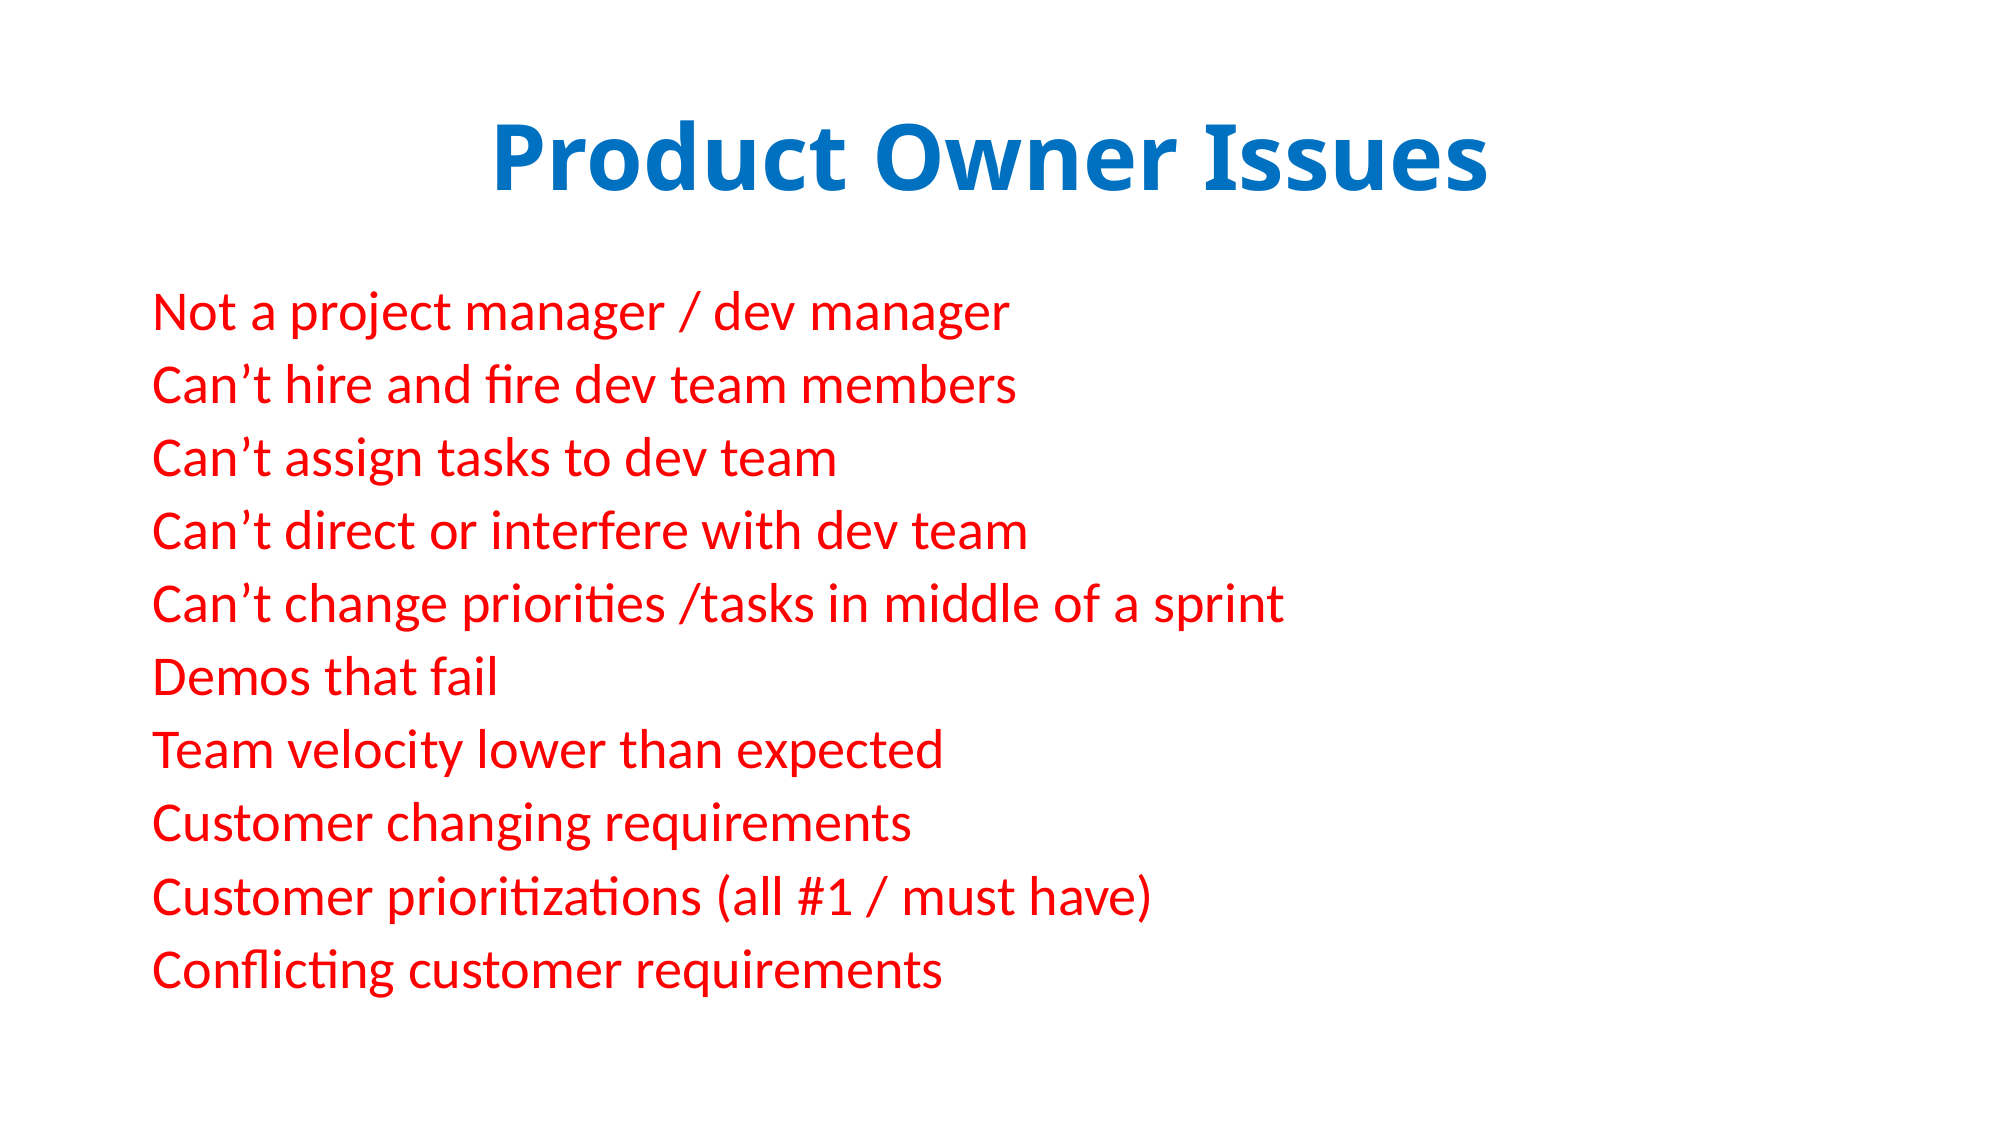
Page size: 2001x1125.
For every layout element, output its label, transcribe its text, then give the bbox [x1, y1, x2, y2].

list Not a project manager / dev manager Can’t hire and fire dev team members Can’t assign tasks to dev team Can’t direct or interfere with dev team Can’t change priorities /tasks in middle of a sprint Demos that fail Team velocity lower than expected Customer changing requirements Customer prioritizations (all #1 / must have) Conflicting customer requirements [137, 274, 1715, 1016]
title Product Owner Issues [139, 51, 1865, 270]
